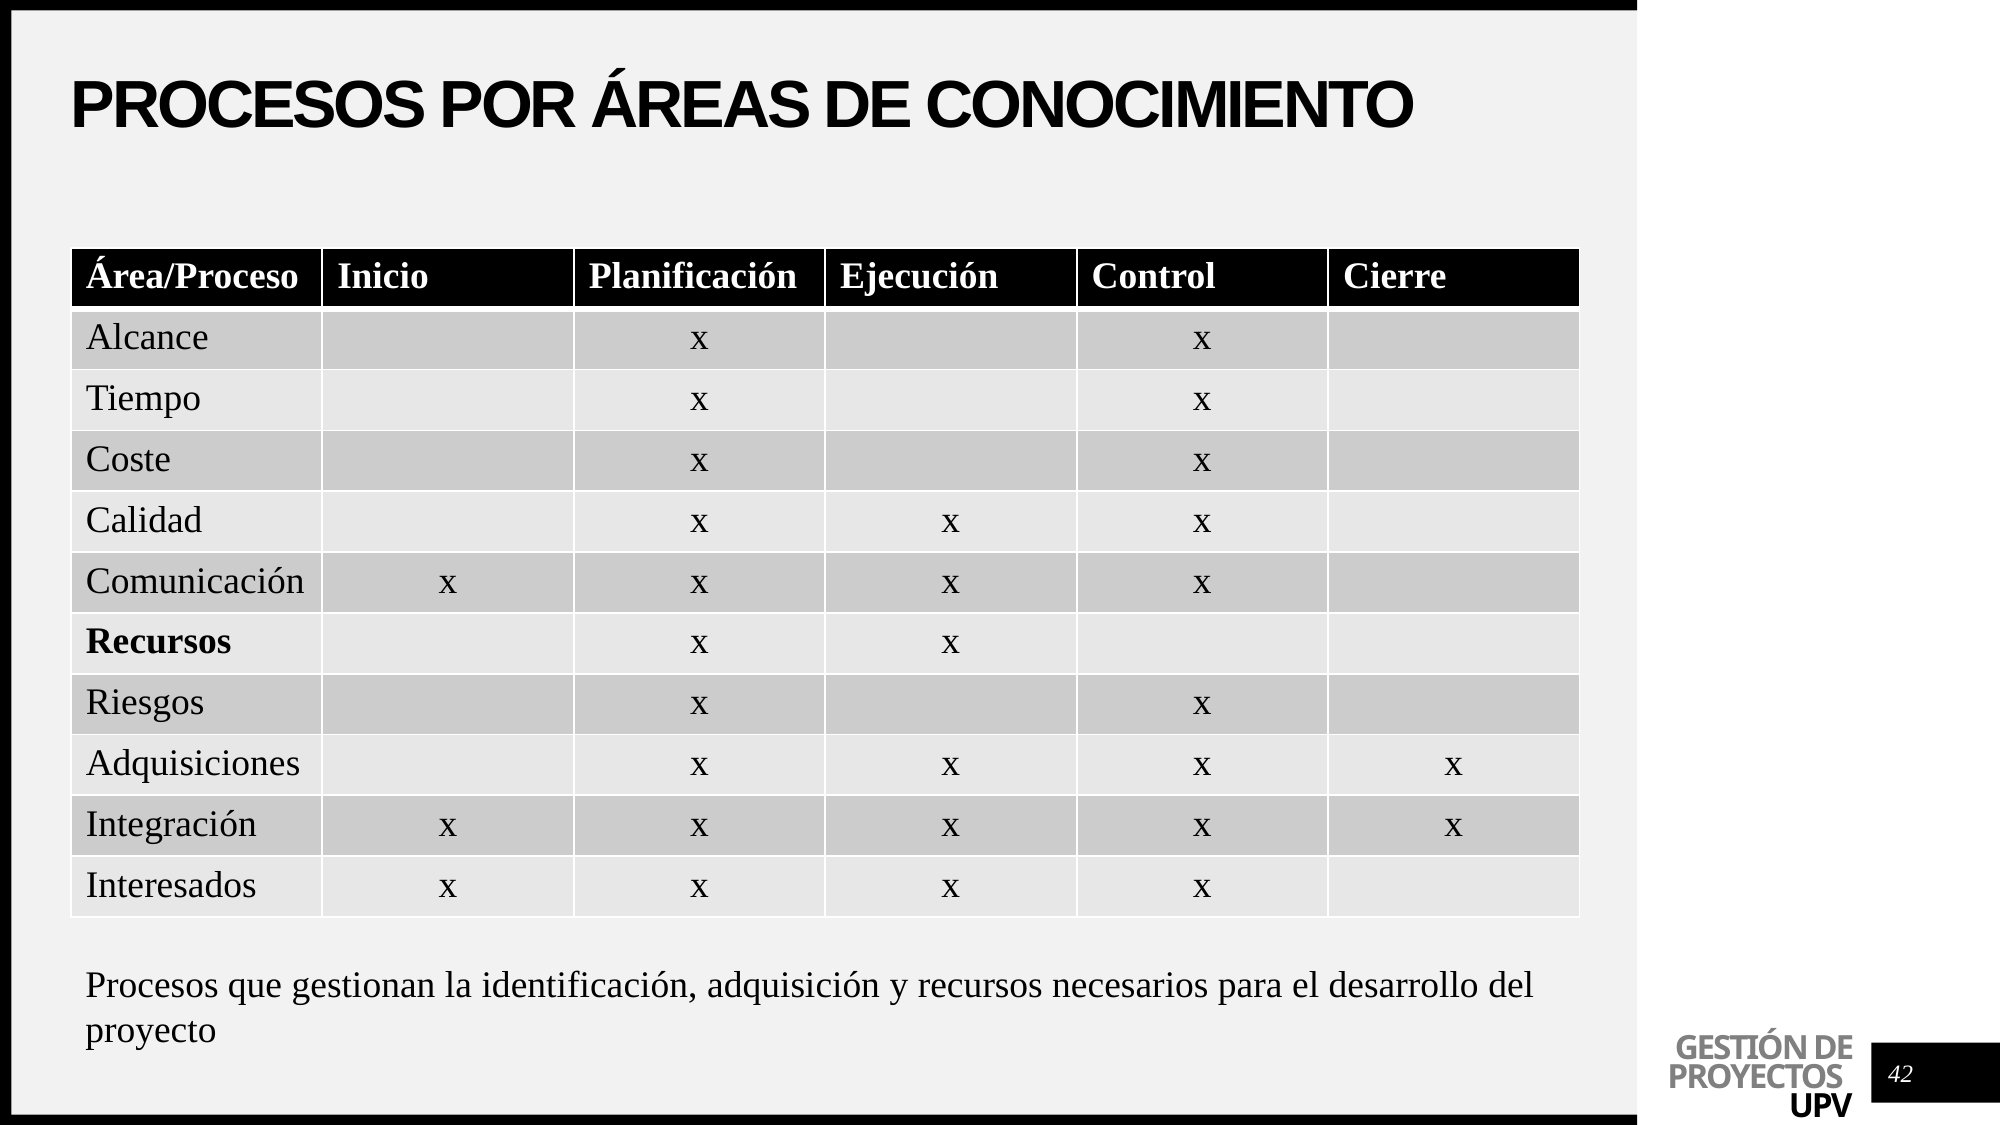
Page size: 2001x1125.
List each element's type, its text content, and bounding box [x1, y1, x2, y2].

table_cell [1329, 553, 1579, 612]
table_cell Recursos [72, 614, 321, 673]
slide_number 42 [1877, 1050, 1924, 1096]
table_cell x [323, 857, 573, 916]
table_cell [1329, 675, 1579, 734]
table_cell x [575, 735, 824, 794]
table_cell Riesgos [72, 675, 321, 734]
table_cell [323, 614, 573, 673]
text_box Procesos que gestionan la identificación, adquisición y recursos necesarios para el desarrollo del proyecto [70, 952, 1580, 1058]
table_cell [826, 312, 1076, 369]
table_cell x [575, 796, 824, 855]
table_cell [323, 312, 573, 369]
table_cell [323, 675, 573, 734]
table_cell x [826, 553, 1076, 612]
table_header Inicio [323, 249, 573, 306]
table_cell x [575, 614, 824, 673]
table_cell Tiempo [72, 370, 321, 430]
table_cell x [575, 675, 824, 734]
title Procesos por áreas de conocimiento [70, 70, 1580, 142]
table_cell x [575, 370, 824, 430]
table_cell x [575, 312, 824, 369]
table_cell x [1078, 312, 1327, 369]
table_cell [1329, 492, 1579, 551]
table_cell x [323, 553, 573, 612]
table_cell Comunicación [72, 553, 321, 612]
table_cell x [323, 796, 573, 855]
table_cell x [575, 431, 824, 490]
table_cell x [1329, 796, 1579, 855]
table_cell [826, 675, 1076, 734]
table_cell Calidad [72, 492, 321, 551]
table_cell Adquisiciones [72, 735, 321, 794]
table_cell [826, 370, 1076, 430]
table_cell x [575, 857, 824, 916]
table_cell x [826, 857, 1076, 916]
table_cell [1329, 857, 1579, 916]
table_cell x [826, 796, 1076, 855]
table_cell x [826, 614, 1076, 673]
table_cell [323, 735, 573, 794]
table_cell [1078, 614, 1327, 673]
table_cell x [1078, 492, 1327, 551]
table_cell x [1078, 370, 1327, 430]
table_cell [1329, 370, 1579, 430]
table_cell [1329, 312, 1579, 369]
table_header Área/Proceso [72, 249, 321, 306]
table_header Ejecución [826, 249, 1076, 306]
table_cell x [575, 492, 824, 551]
table_cell x [1078, 796, 1327, 855]
table_cell Interesados [72, 857, 321, 916]
table_cell x [1078, 431, 1327, 490]
table_header Cierre [1329, 249, 1579, 306]
table_cell [1329, 614, 1579, 673]
table_cell Coste [72, 431, 321, 490]
table_header Planificación [575, 249, 824, 306]
table_cell Integración [72, 796, 321, 855]
table_cell x [826, 735, 1076, 794]
table_header Control [1078, 249, 1327, 306]
table_cell x [1078, 675, 1327, 734]
table_cell x [826, 492, 1076, 551]
table_cell [1329, 431, 1579, 490]
table_cell [323, 370, 573, 430]
table_cell x [1078, 553, 1327, 612]
table_cell x [1078, 735, 1327, 794]
table_cell [323, 431, 573, 490]
table_cell [323, 492, 573, 551]
table_cell [826, 431, 1076, 490]
table_cell x [1078, 857, 1327, 916]
table_cell Alcance [72, 312, 321, 369]
table_cell x [1329, 735, 1579, 794]
table_cell x [575, 553, 824, 612]
